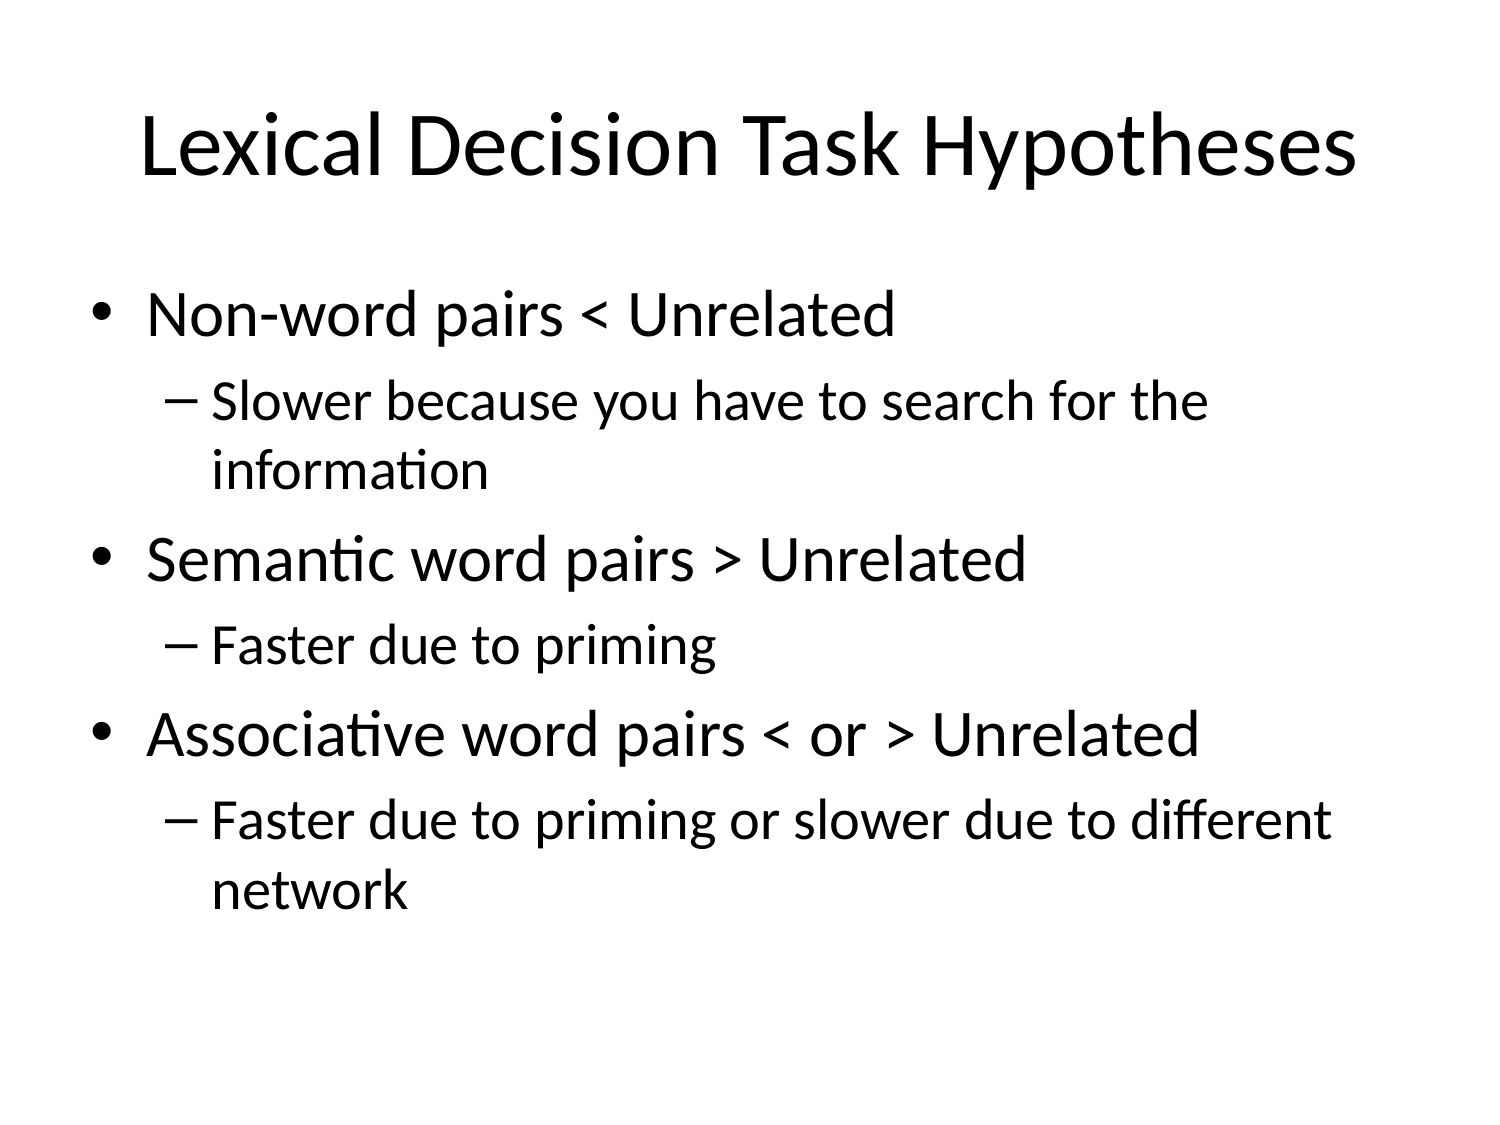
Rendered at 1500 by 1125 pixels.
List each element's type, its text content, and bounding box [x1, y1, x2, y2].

title Lexical Decision Task Hypotheses [75, 45, 1425, 233]
list Non-word pairs < Unrelated Slower because you have to search for the information Semantic word pairs > Unrelated Faster due to priming Associative word pairs < or > Unrelated Faster due to priming or slower due to different network [75, 262, 1425, 1005]
